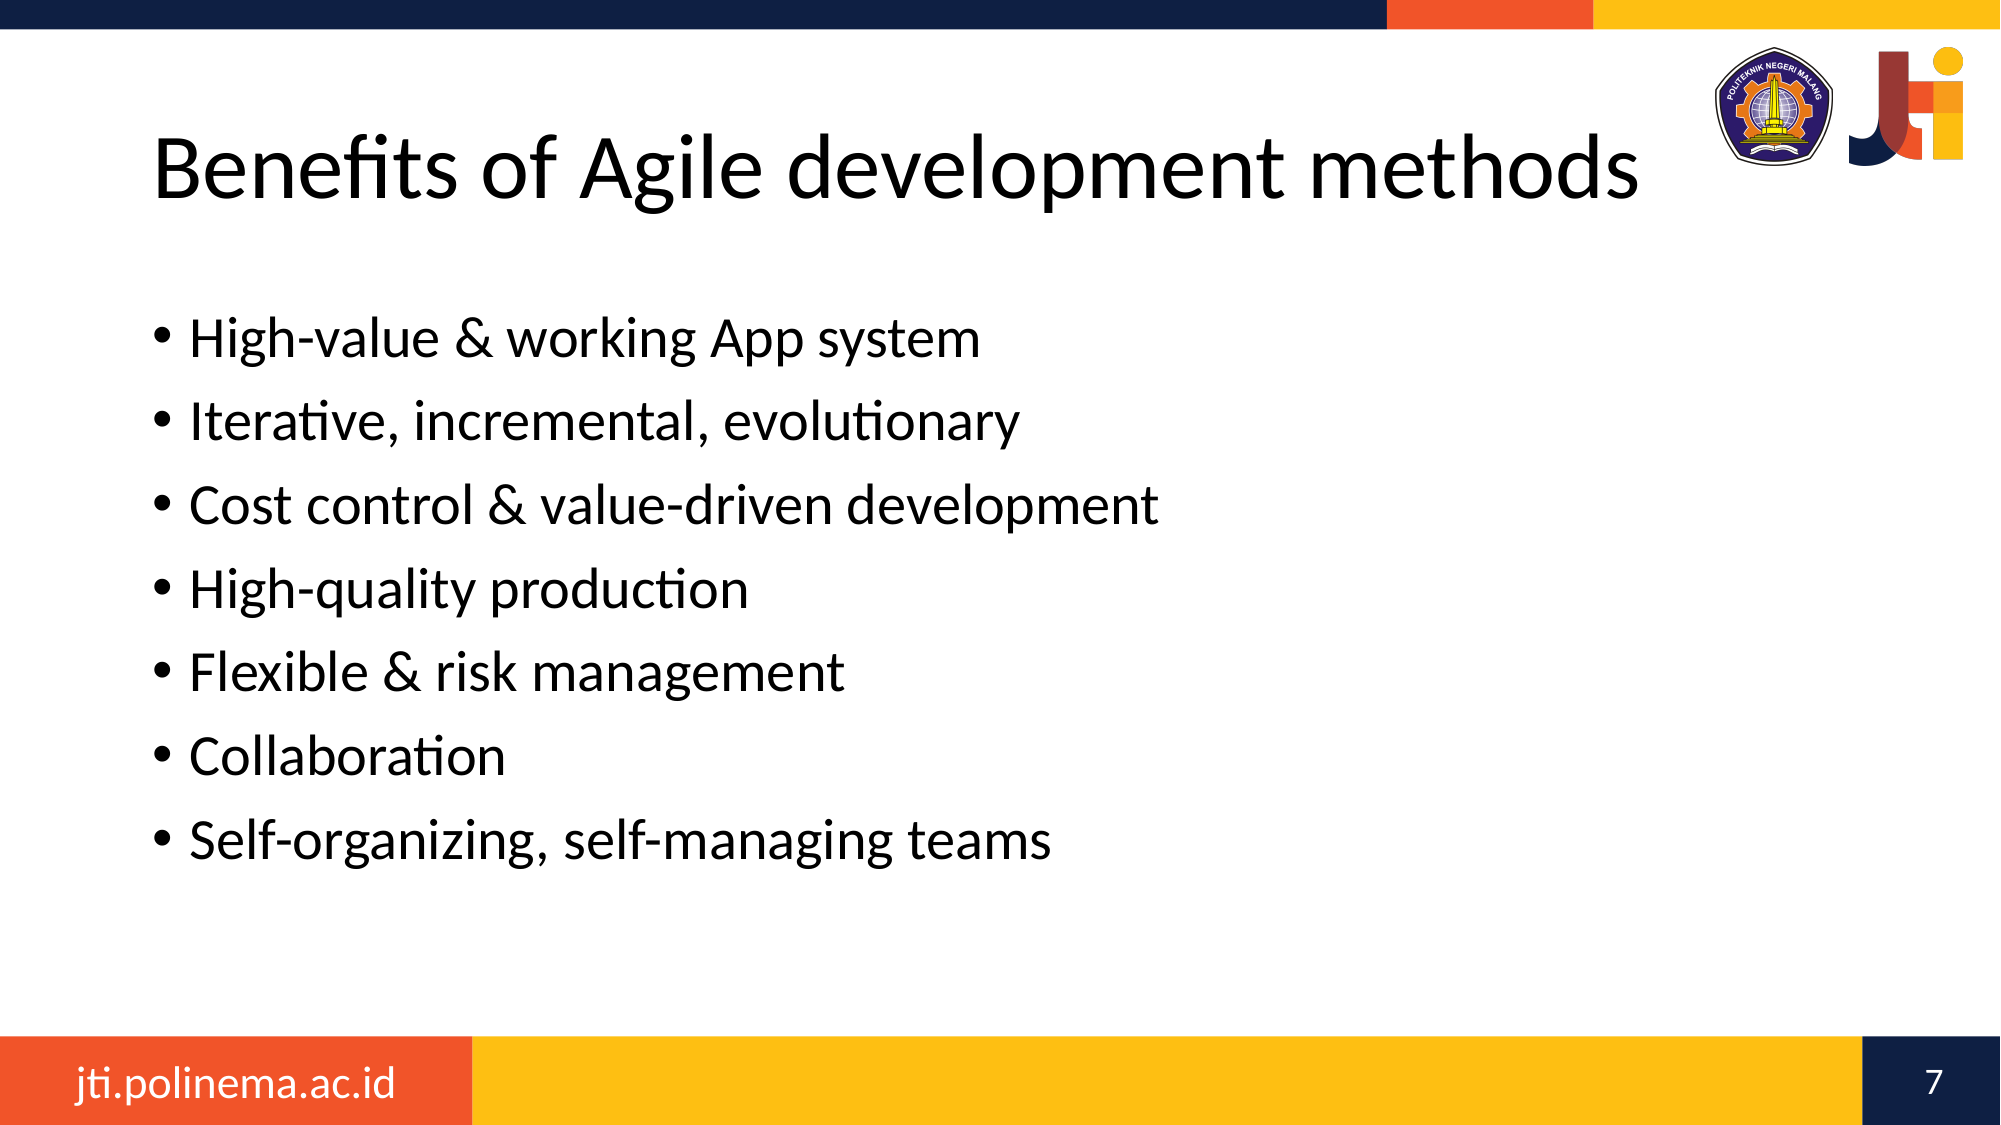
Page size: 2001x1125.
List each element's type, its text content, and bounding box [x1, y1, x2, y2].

slide_number 7 [1888, 1049, 1980, 1110]
picture [1849, 47, 1963, 166]
picture [1715, 47, 1833, 166]
title Benefits of Agile development methods [137, 59, 1673, 278]
list High-value & working App system Iterative, incremental, evolutionary Cost control & value-driven development High-quality production Flexible & risk management Collaboration Self-organizing, self-managing teams [137, 299, 1863, 1014]
